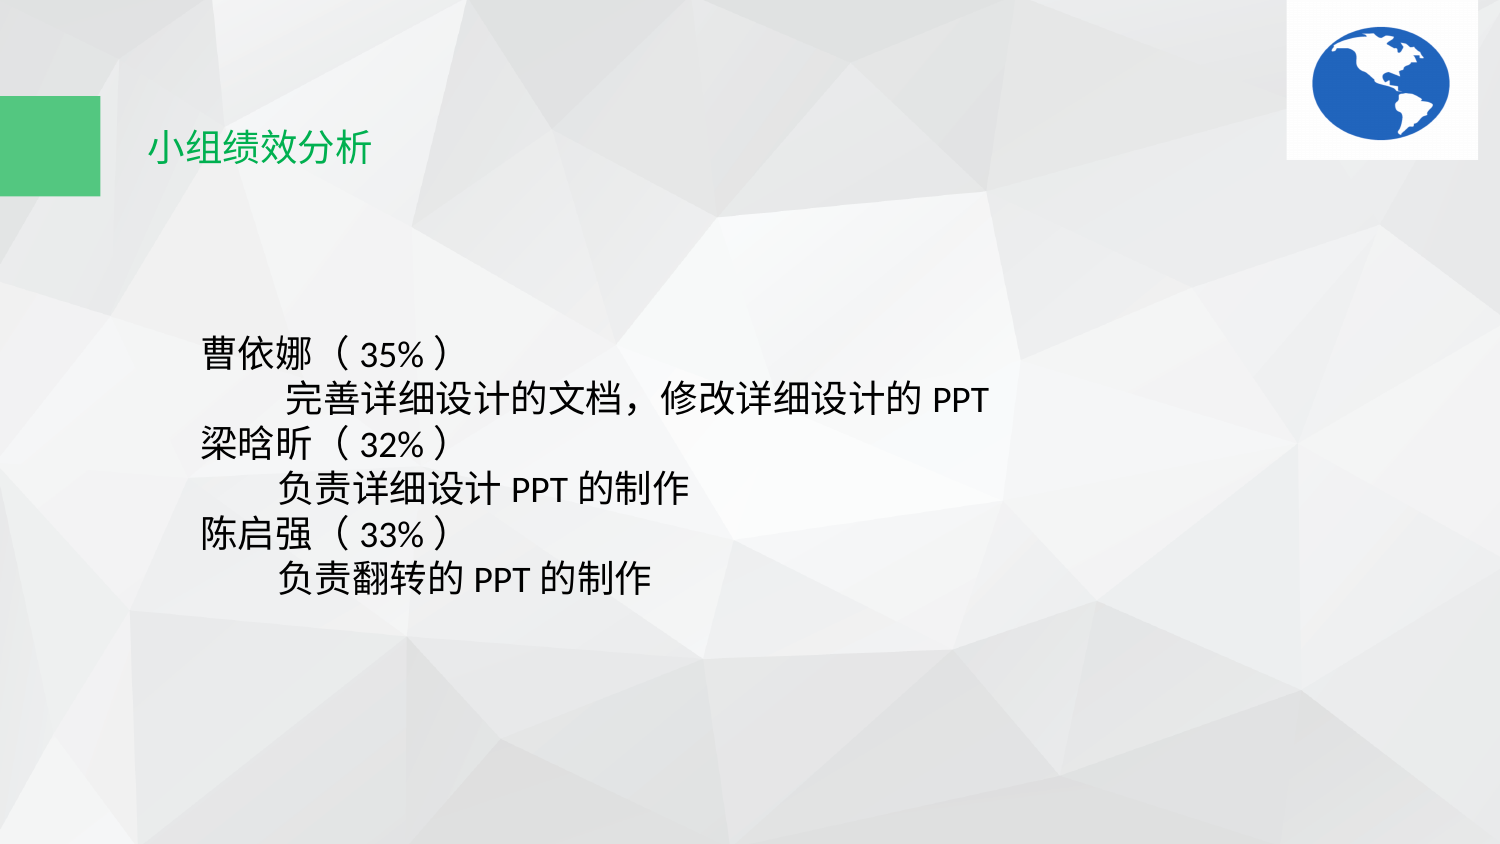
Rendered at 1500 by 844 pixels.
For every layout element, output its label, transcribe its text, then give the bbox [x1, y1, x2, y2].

text_box [0, 94, 102, 198]
picture [0, 0, 1500, 844]
text_box 曹依娜（35%） 完善详细设计的文档，修改详细设计的PPT 梁晗昕（32%） 负责详细设计PPT的制作 陈启强（33%） 负责翻转的PPT的制作 [185, 322, 1195, 607]
text_box 小组绩效分析 [133, 116, 388, 176]
